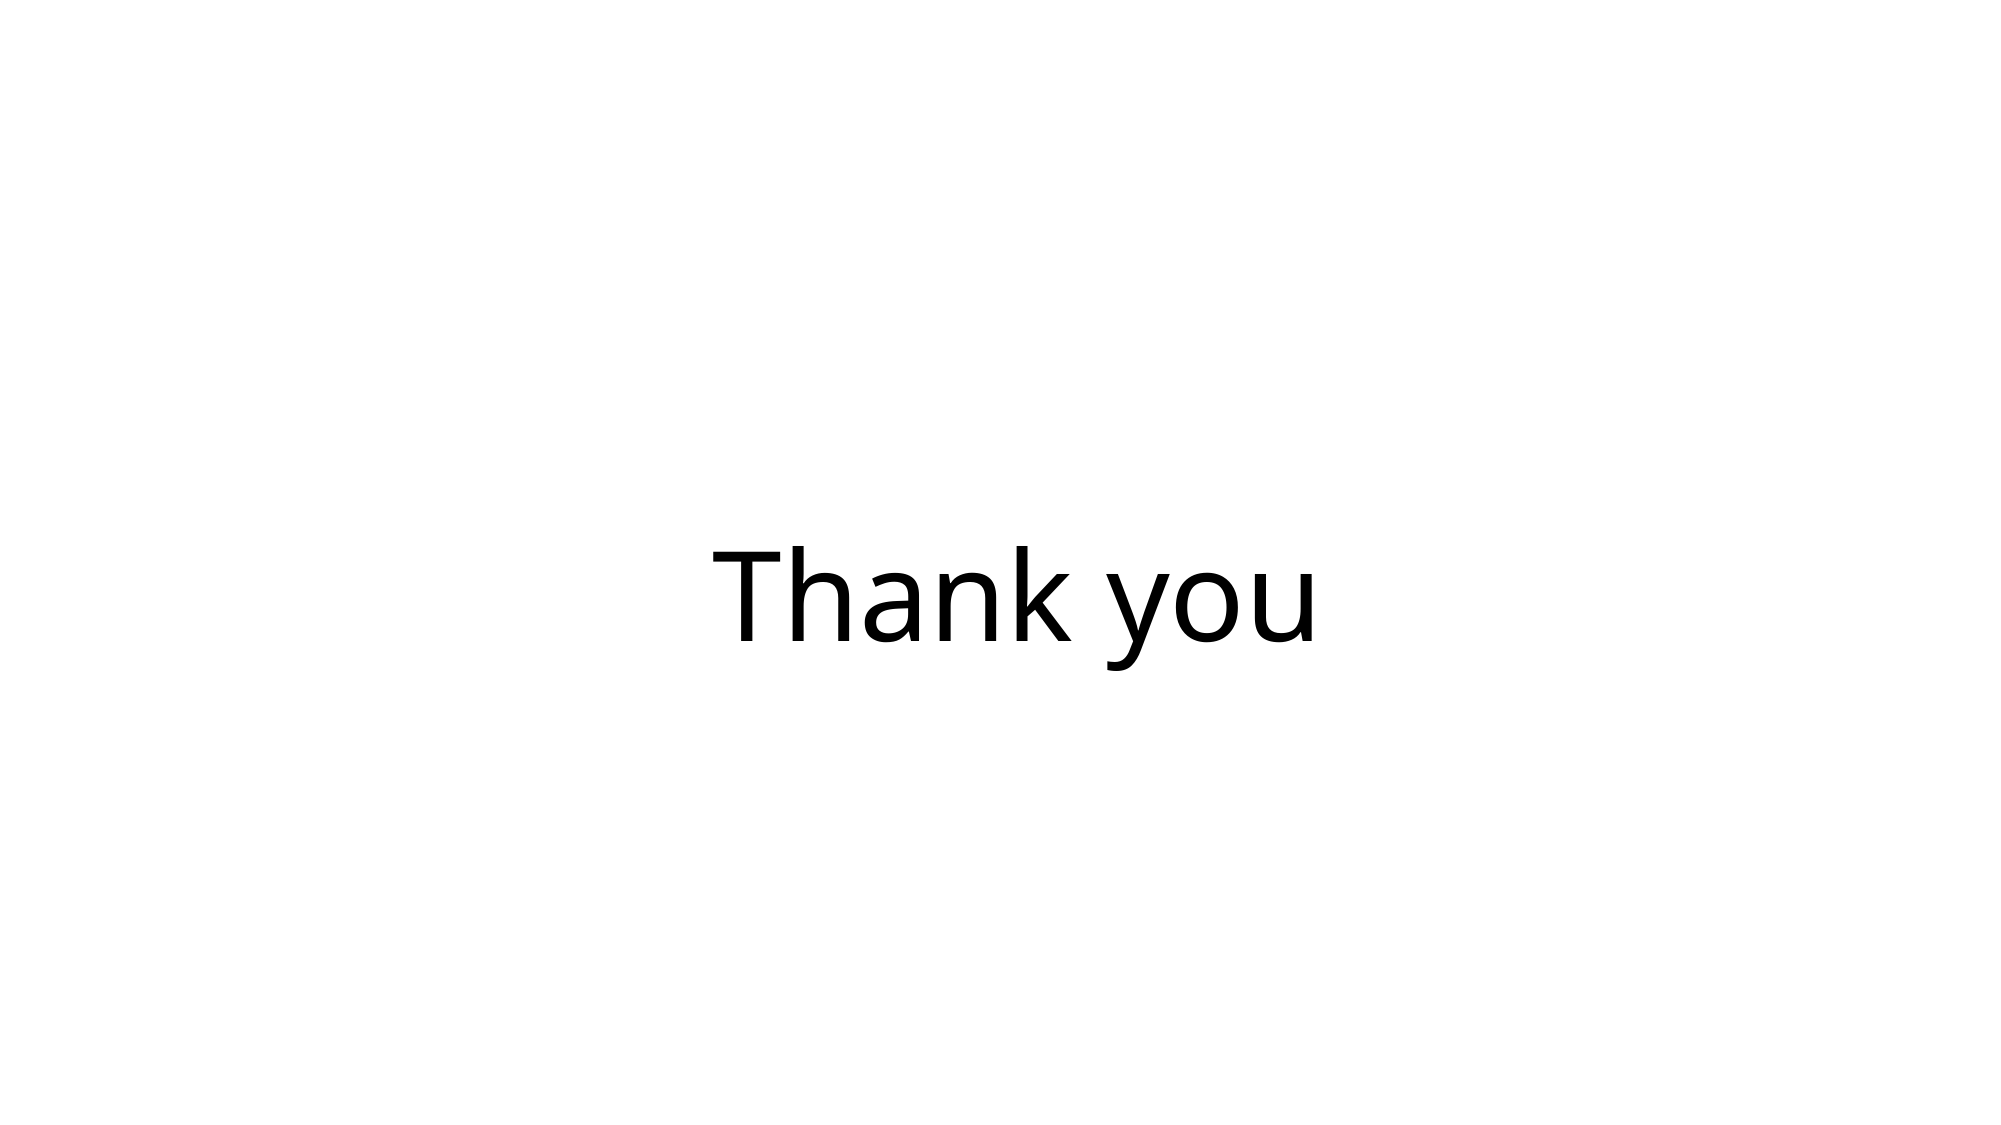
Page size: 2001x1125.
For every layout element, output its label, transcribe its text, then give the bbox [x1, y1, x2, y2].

title Thank you [697, 448, 1353, 677]
